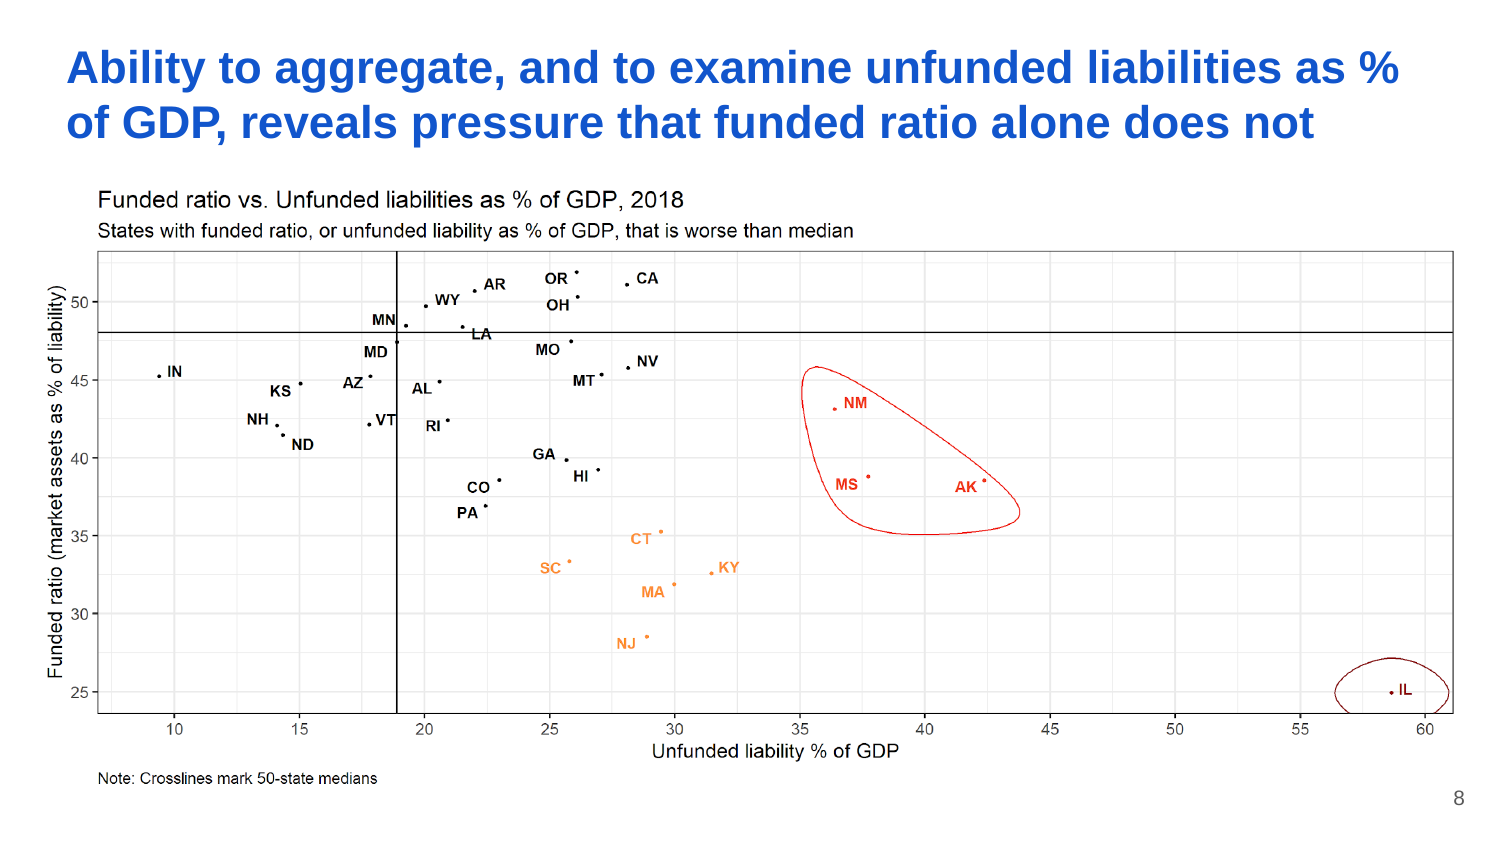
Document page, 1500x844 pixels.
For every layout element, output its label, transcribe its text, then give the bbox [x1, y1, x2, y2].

picture [37, 179, 1463, 797]
title Ability to aggregate, and to examine unfunded liabilities as % of GDP, reveals pressure that funded ratio alone does not [51, 23, 1449, 168]
slide_number ‹#› [1389, 764, 1480, 830]
